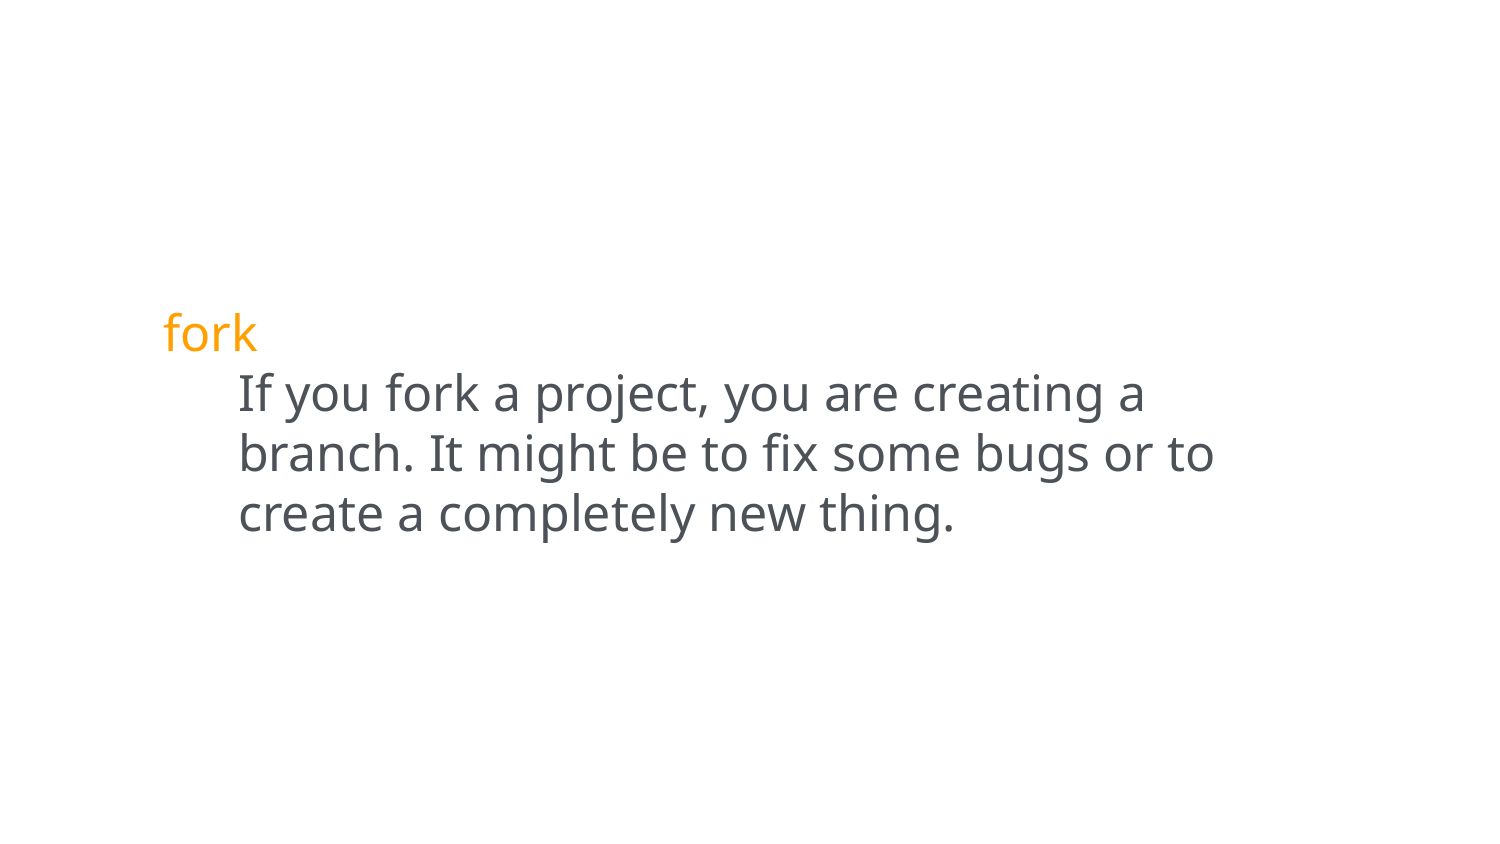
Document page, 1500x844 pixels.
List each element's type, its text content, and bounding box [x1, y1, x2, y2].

text_box fork If you fork a project, you are creating a branch. It might be to fix some bugs or to create a completely new thing. [148, 190, 1352, 654]
